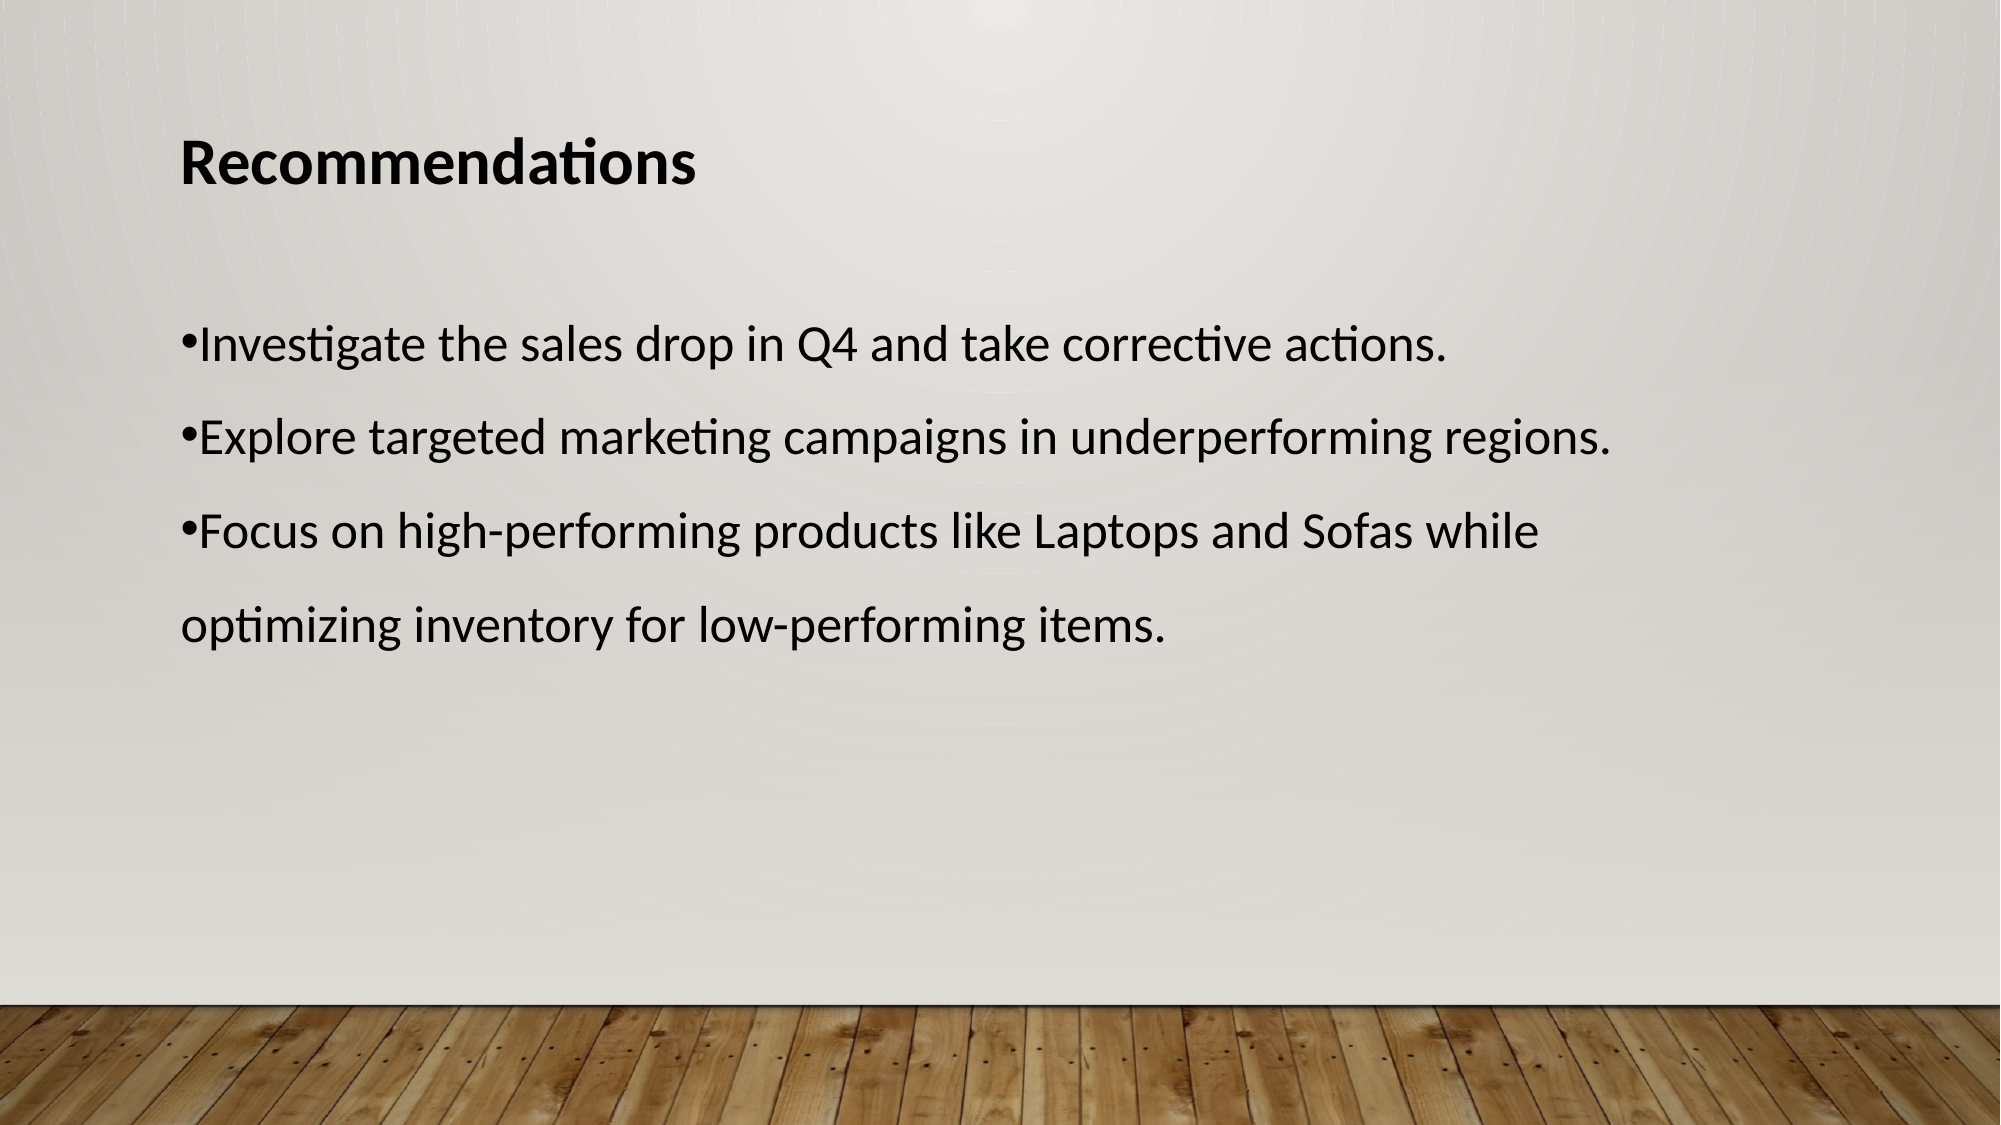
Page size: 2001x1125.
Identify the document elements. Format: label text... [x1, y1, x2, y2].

picture [0, 1005, 2000, 1125]
text_box Recommendations Investigate the sales drop in Q4 and take corrective actions. Explore targeted marketing campaigns in underperforming regions. Focus on high-performing products like Laptops and Sofas while optimizing inventory for low-performing items. [165, 110, 1702, 660]
